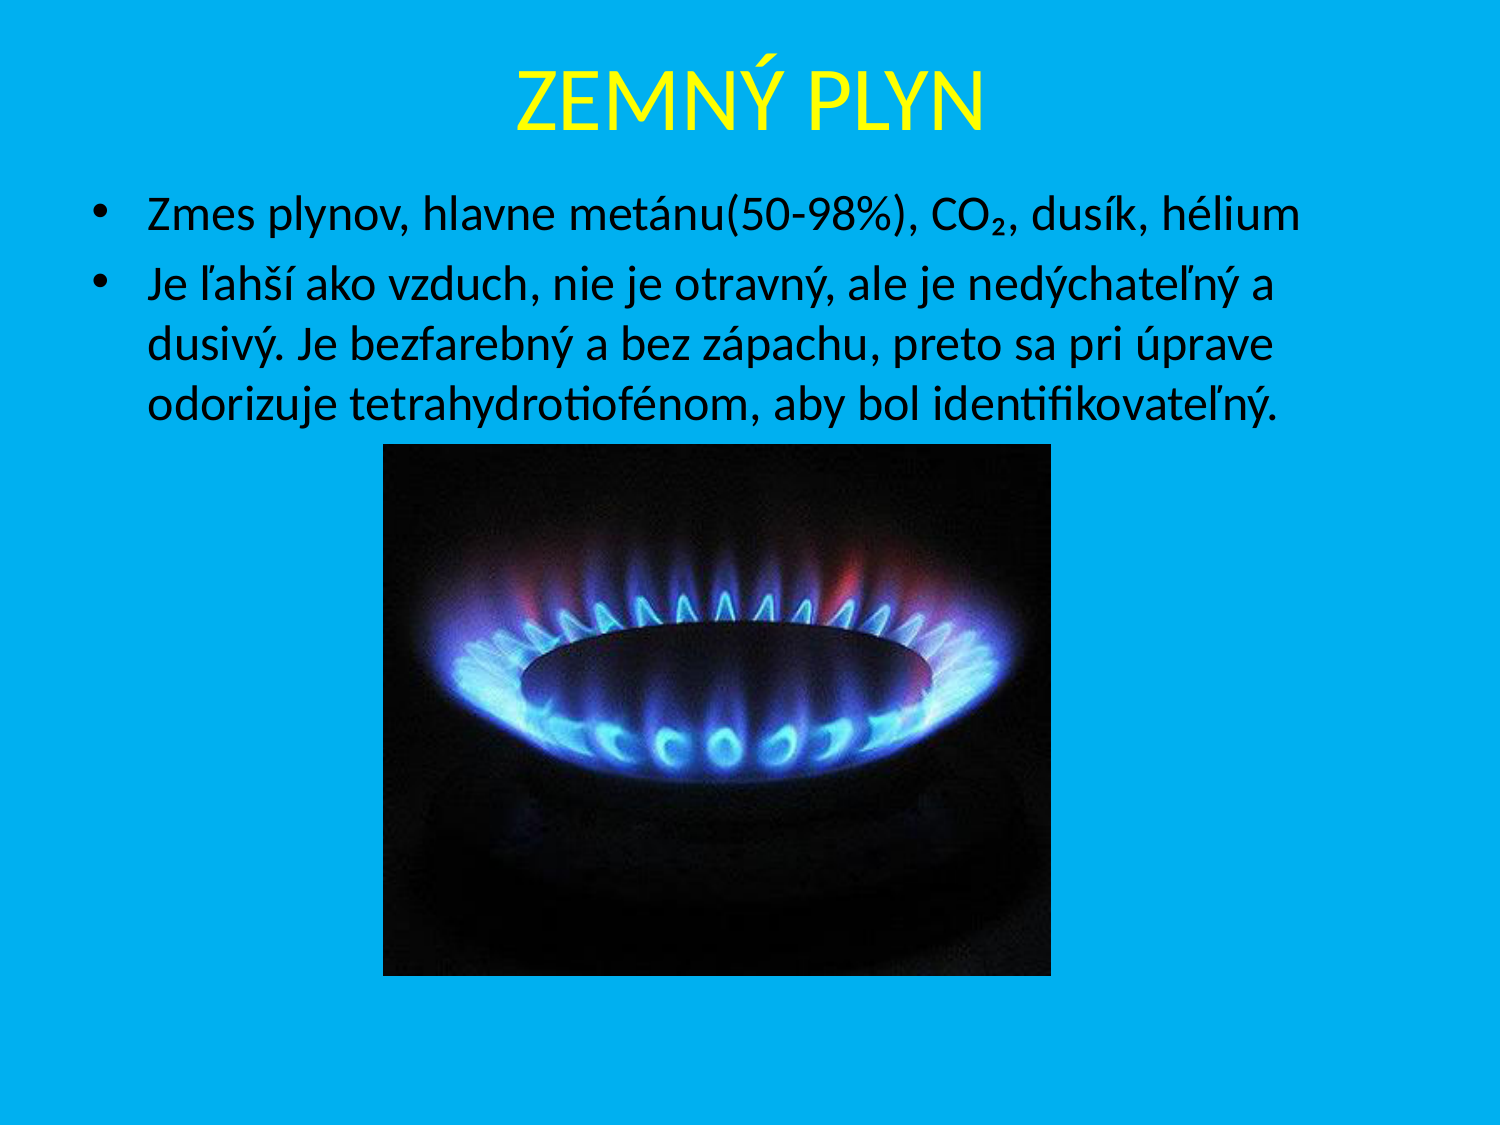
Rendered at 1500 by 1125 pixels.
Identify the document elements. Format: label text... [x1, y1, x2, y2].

title ZEMNÝ PLYN [76, 0, 1427, 172]
picture [384, 445, 1050, 975]
list Zmes plynov, hlavne metánu(50-98%), CO₂, dusík, hélium Je ľahší ako vzduch, nie je otravný, ale je nedýchateľný a dusivý. Je bezfarebný a bez zápachu, preto sa pri úprave odorizuje tetrahydrotiofénom, aby bol identifikovateľný. [76, 172, 1427, 916]
